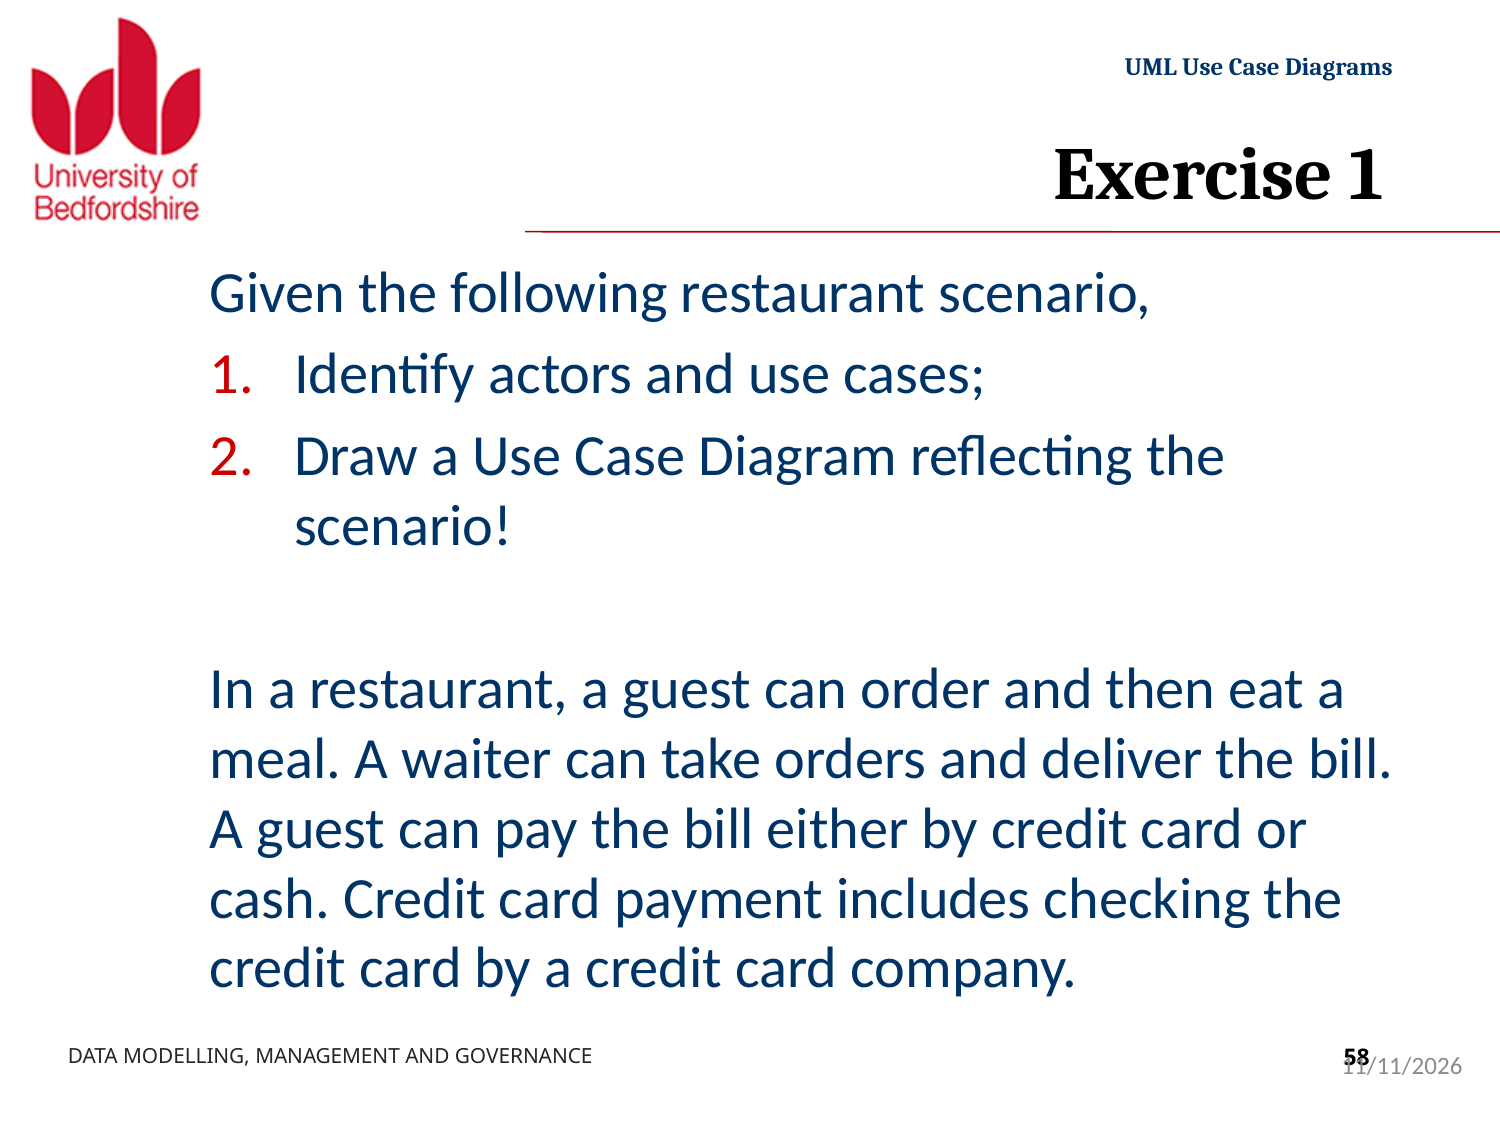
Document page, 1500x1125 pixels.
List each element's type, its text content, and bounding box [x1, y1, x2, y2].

picture [0, 0, 237, 236]
list Given the following restaurant scenario, Identify actors and use cases; Draw a Use Case Diagram reflecting the scenario! In a restaurant, a guest can order and then eat a meal. A waiter can take orders and deliver the bill. A guest can pay the bill either by credit card or cash. Credit card payment includes checking the credit card by a credit card company. [194, 246, 1416, 1015]
title Exercise 1 [265, 113, 1416, 227]
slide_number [1128, 1035, 1478, 1095]
